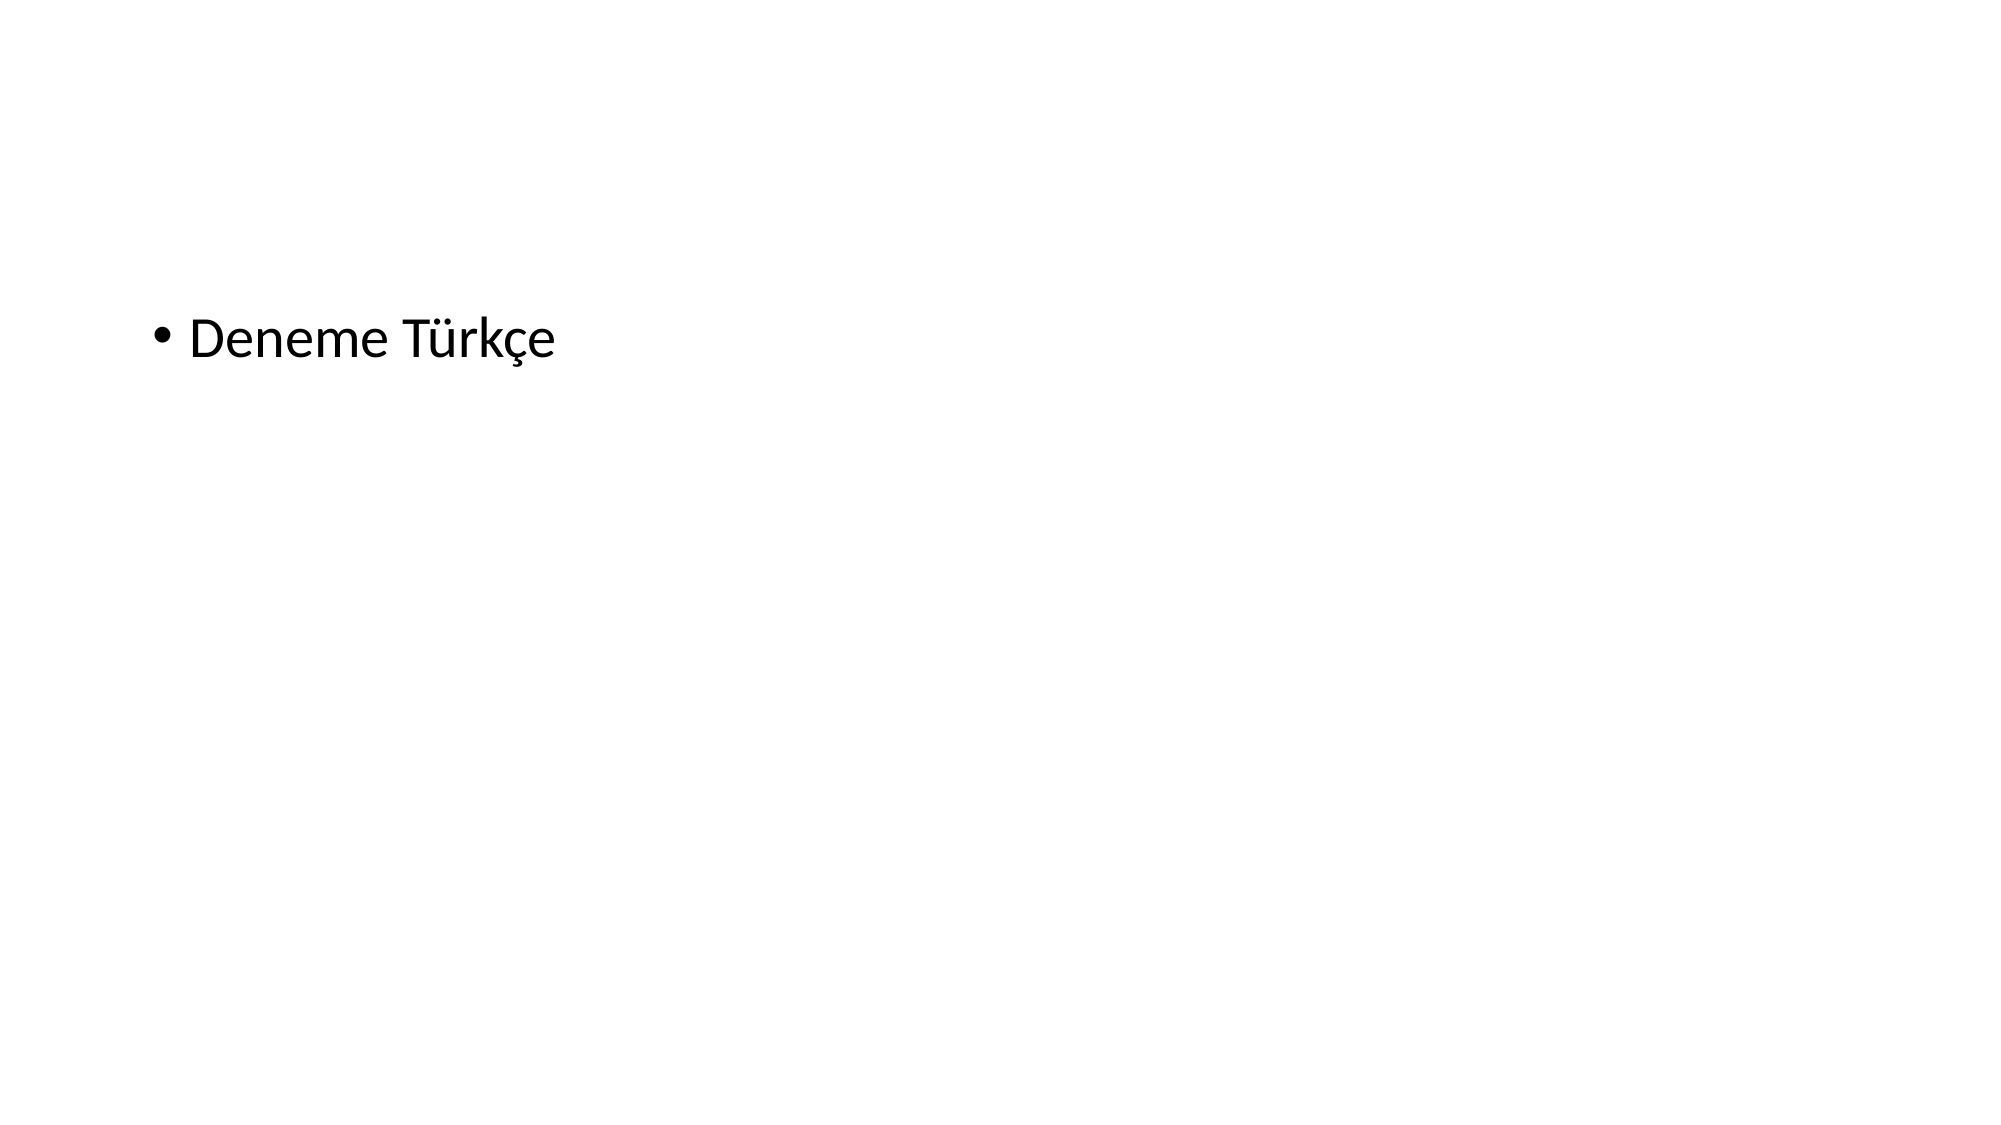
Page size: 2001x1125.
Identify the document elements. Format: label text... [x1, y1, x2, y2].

list Deneme Türkçe [137, 299, 1863, 1014]
